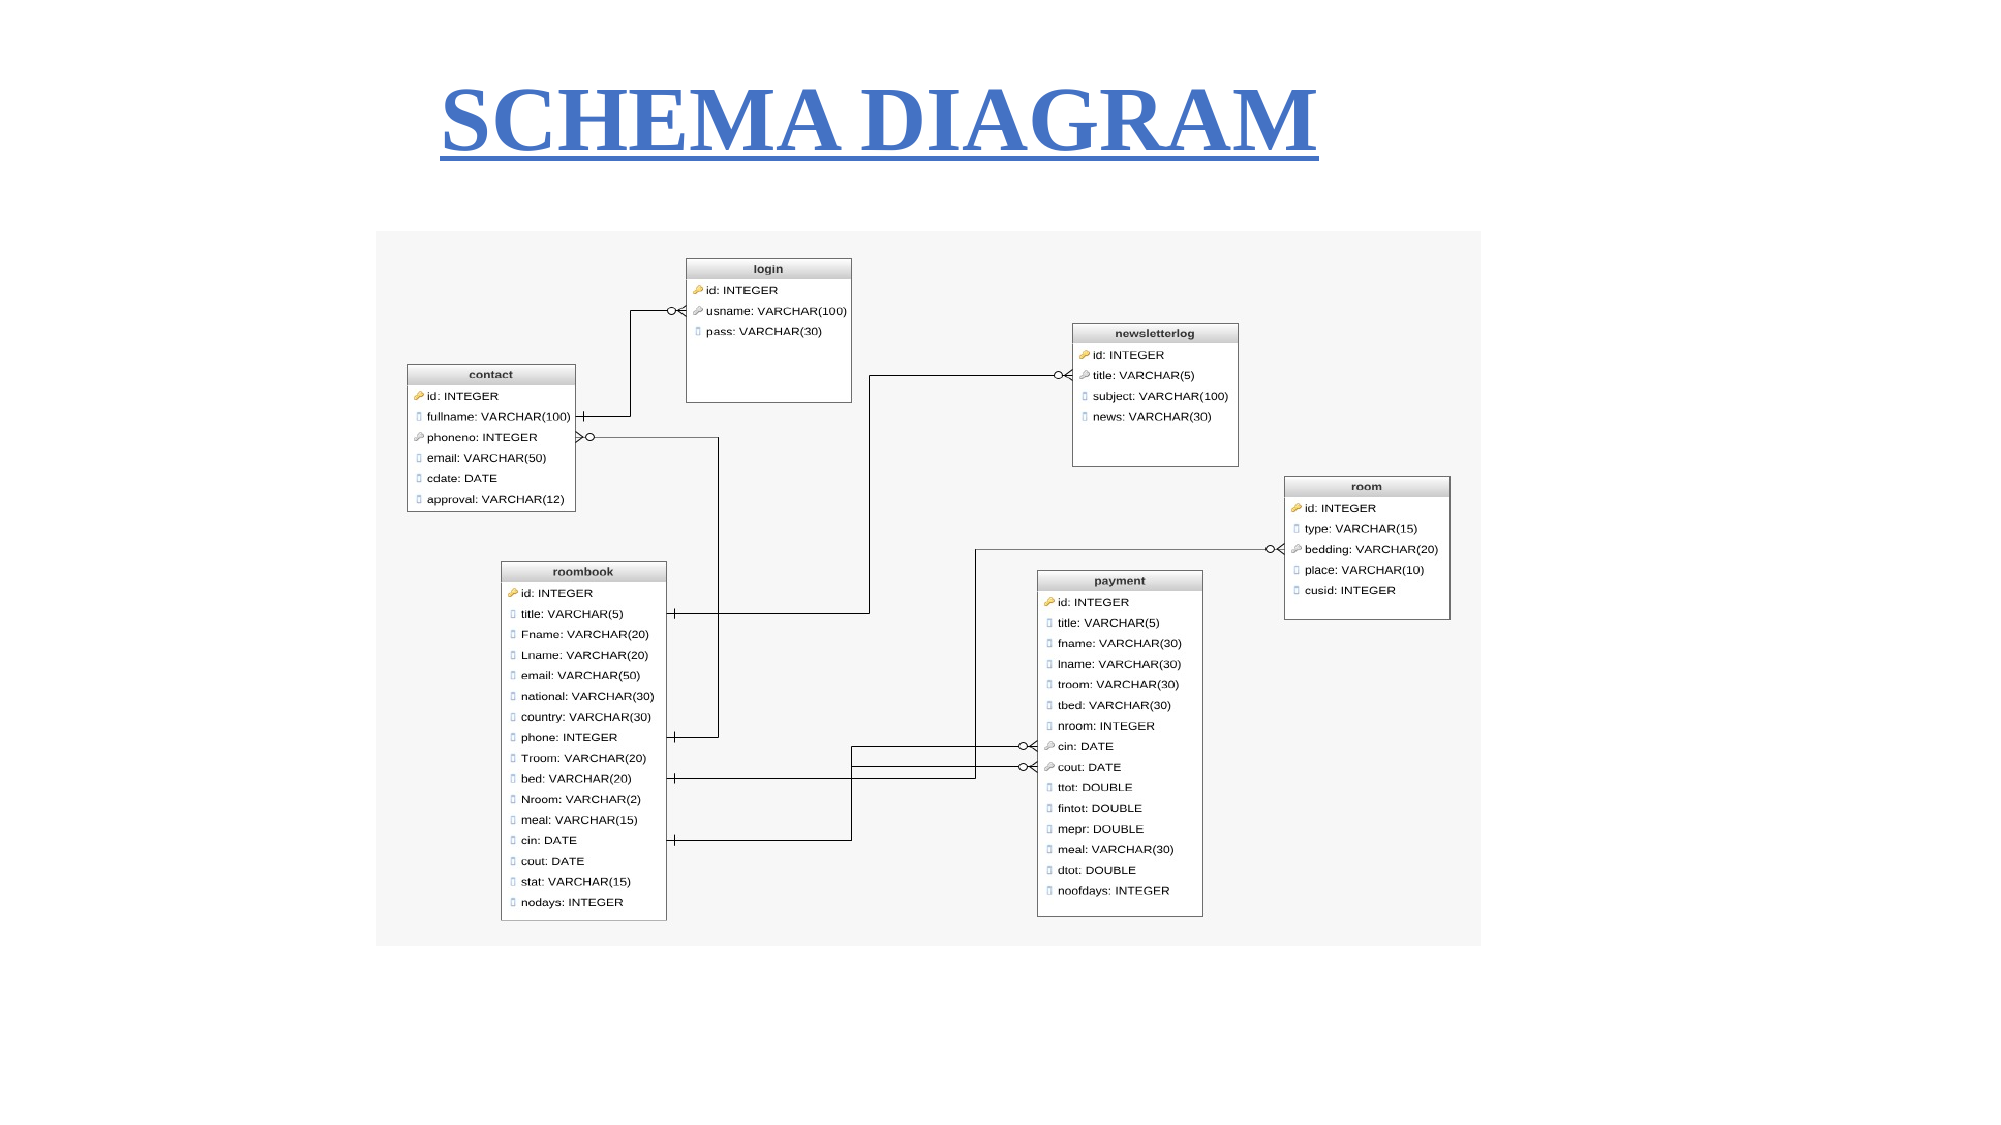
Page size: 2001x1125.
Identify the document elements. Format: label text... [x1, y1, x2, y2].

title SCHEMA DIAGRAM [425, 53, 1432, 190]
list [376, 231, 1481, 946]
